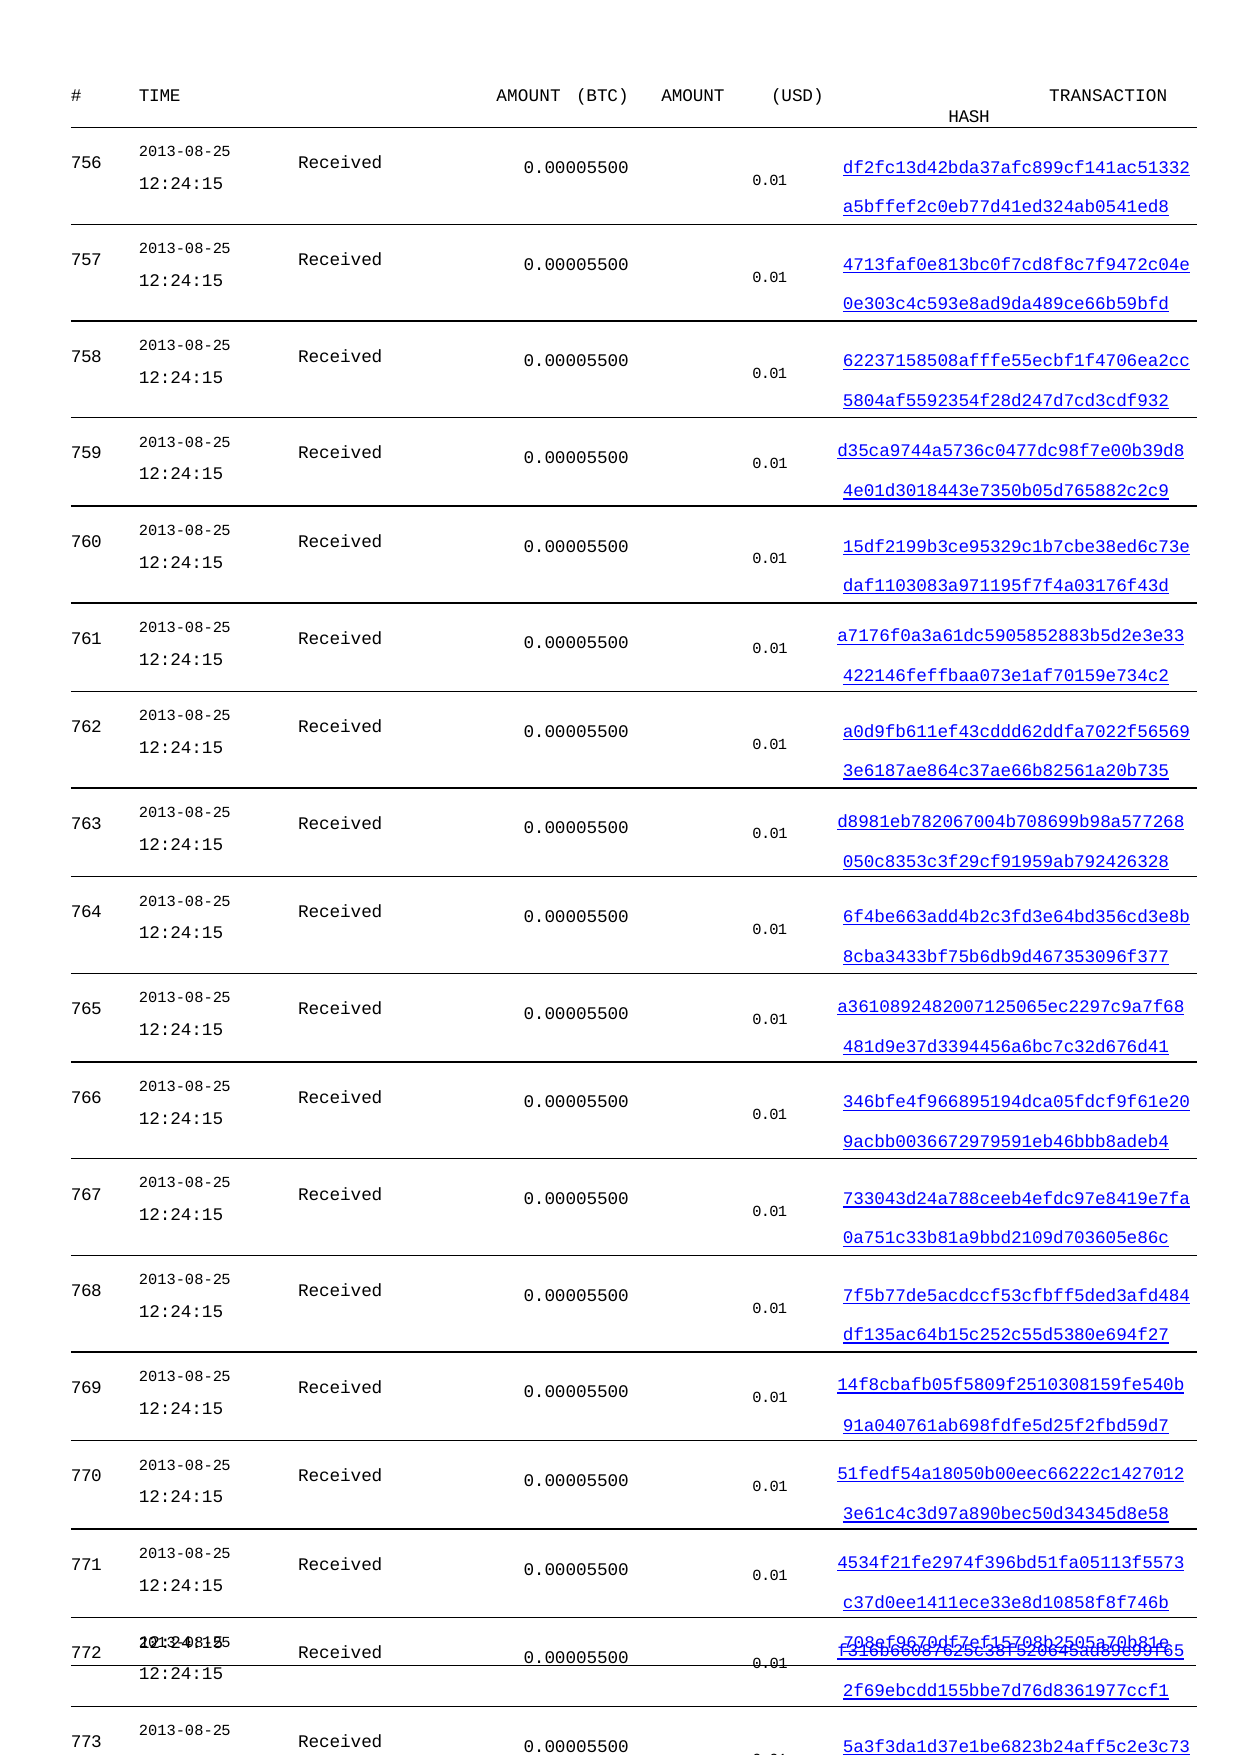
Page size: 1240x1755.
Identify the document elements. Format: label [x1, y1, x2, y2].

table_cell [71, 1159, 1197, 1255]
table_cell [71, 1063, 1197, 1158]
table_cell [71, 877, 1197, 973]
table_cell [71, 1618, 1197, 1706]
table_cell [71, 974, 1197, 1061]
table_cell [71, 128, 1197, 224]
table_cell [71, 1530, 1197, 1617]
table_cell [71, 225, 1197, 320]
table_cell [71, 507, 1197, 602]
table_cell [71, 322, 1197, 417]
table_cell [71, 692, 1197, 787]
table_cell [71, 604, 1197, 691]
table_cell [71, 789, 1197, 876]
text_box [841, 1629, 1198, 1653]
table_cell [71, 1441, 1197, 1528]
table_cell [71, 1707, 1197, 1755]
table_cell [71, 1353, 1197, 1440]
table_header [71, 86, 1197, 127]
table_cell [71, 1256, 1197, 1351]
table_cell [71, 418, 1197, 505]
